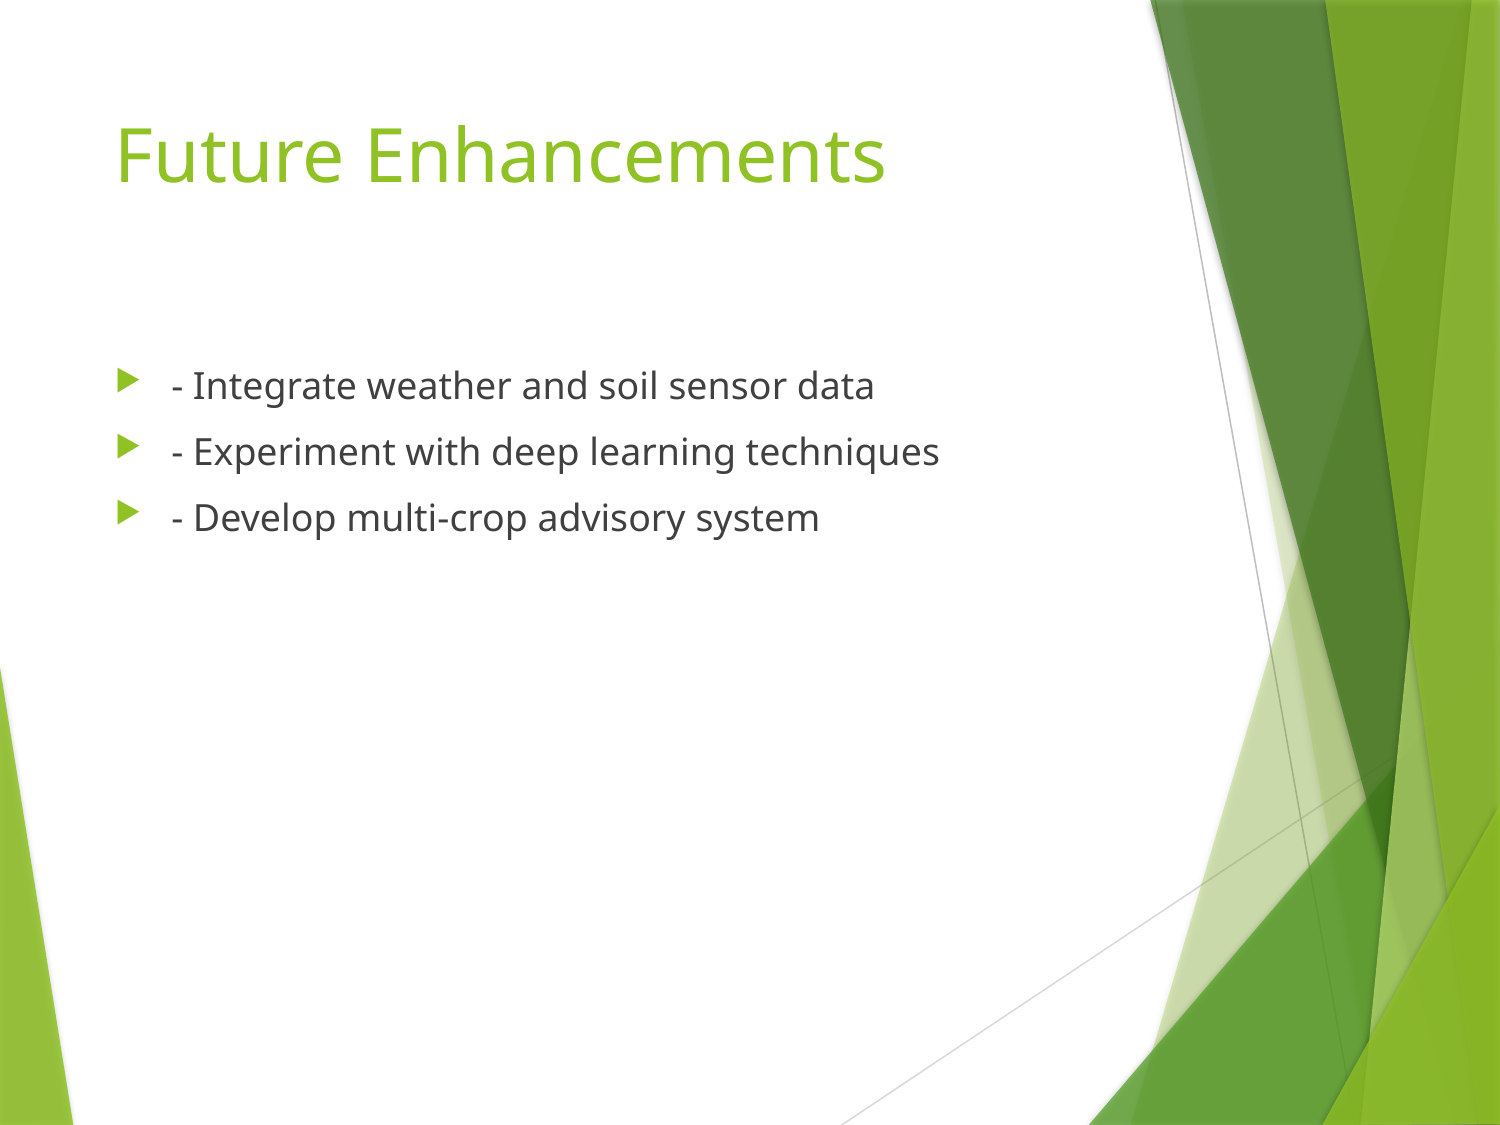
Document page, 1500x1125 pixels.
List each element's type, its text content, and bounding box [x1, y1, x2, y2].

list - Integrate weather and soil sensor data - Experiment with deep learning techniques - Develop multi-crop advisory system [99, 354, 1142, 992]
title Future Enhancements [99, 99, 1142, 317]
